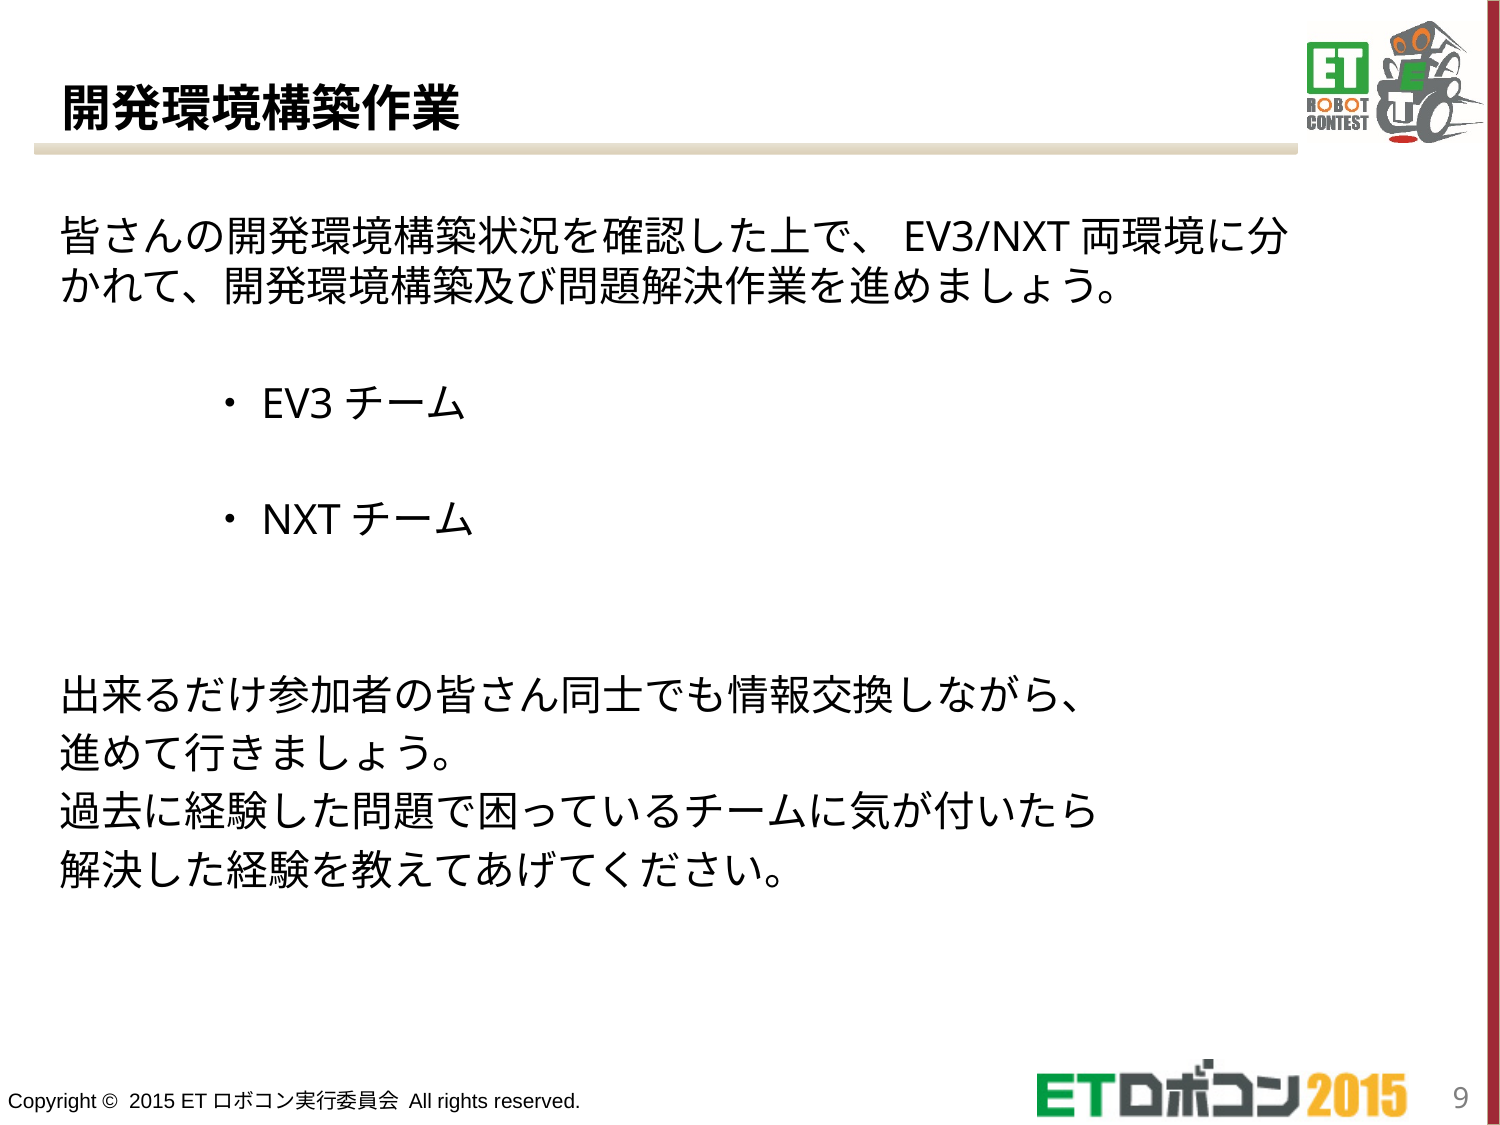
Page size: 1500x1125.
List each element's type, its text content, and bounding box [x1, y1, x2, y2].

list 皆さんの開発環境構築状況を確認した上で、EV3/NXT両環境に分かれて、開発環境構築及び問題解決作業を進めましょう。 ・EV3チーム ・NXTチーム 出来るだけ参加者の皆さん同士でも情報交換しながら、 進めて行きましょう。 過去に経験した問題で困っているチームに気が付いたら 解決した経験を教えてあげてください。 [44, 202, 1320, 1022]
picture [1037, 1059, 1409, 1124]
slide_number 8 [1406, 1072, 1485, 1125]
text_box 開発環境構築作業 [46, 69, 477, 145]
picture [1307, 21, 1484, 143]
